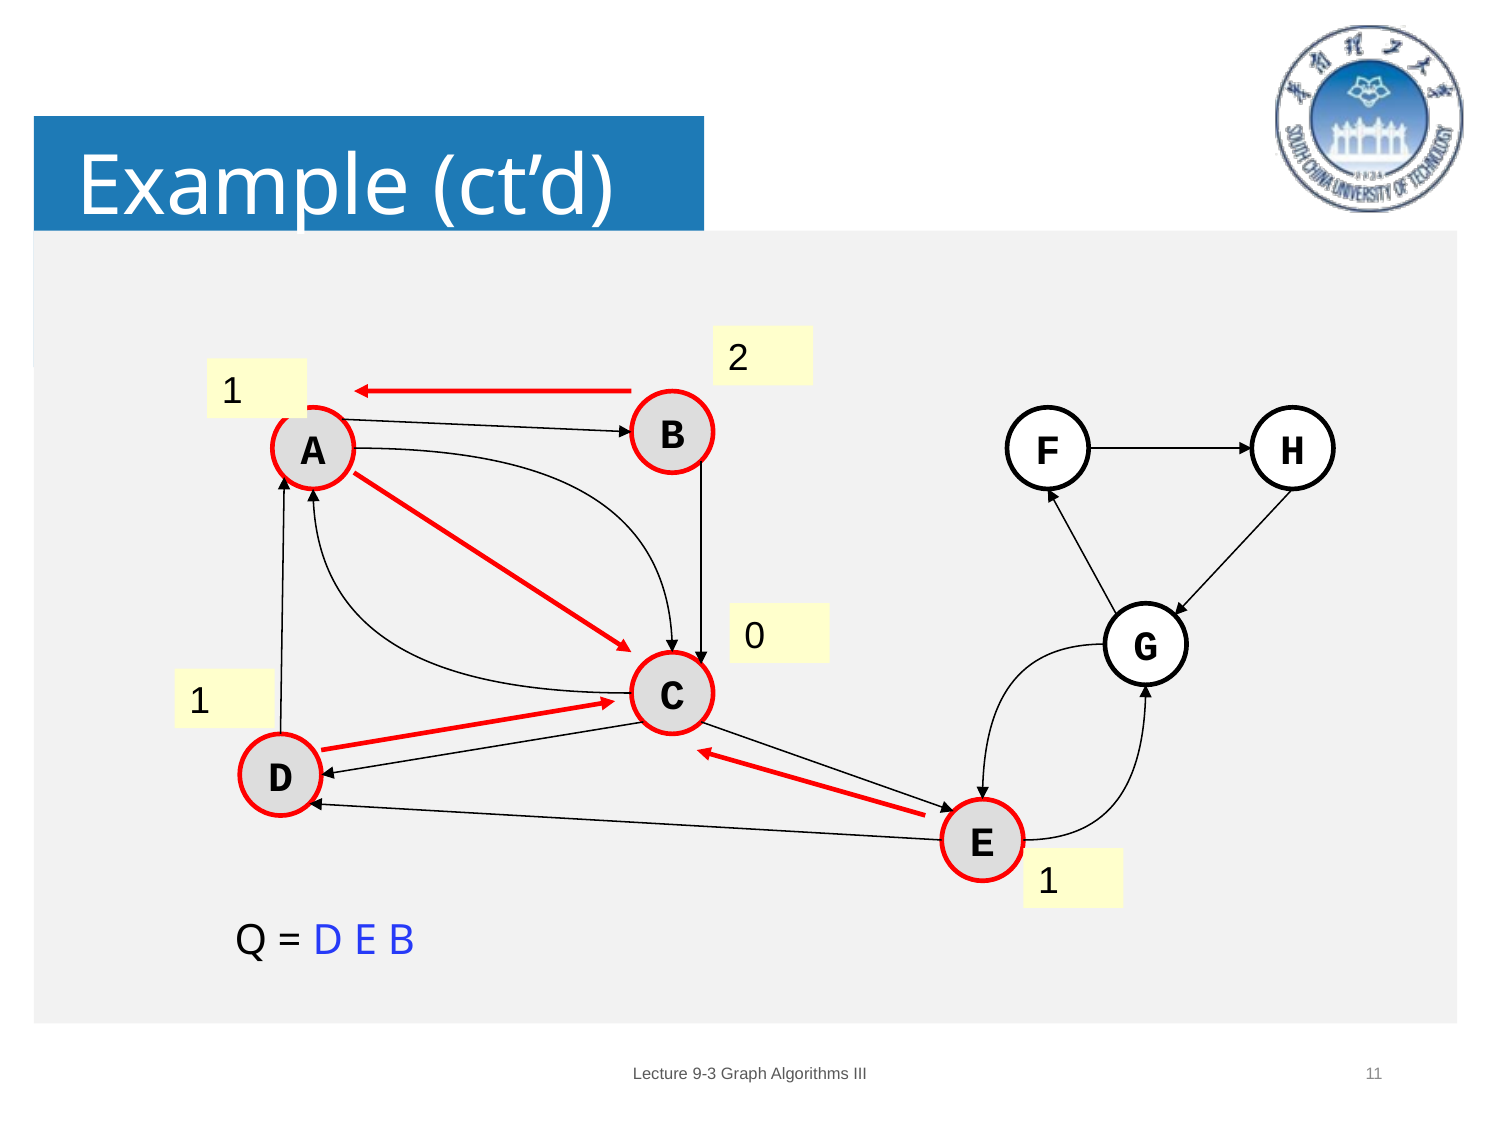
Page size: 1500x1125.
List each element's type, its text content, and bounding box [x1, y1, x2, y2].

text_box A [272, 407, 354, 489]
picture [1269, 18, 1472, 221]
text_box Example (ct’d) [64, 113, 1270, 262]
text_box [33, 115, 64, 230]
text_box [309, 806, 939, 840]
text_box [280, 480, 285, 731]
footer Lecture 9-3 Graph Algorithms III [496, 1042, 1004, 1103]
text_box 1 [1023, 848, 1124, 908]
text_box 0 [729, 603, 830, 663]
text_box [476, 697, 616, 724]
text_box H [1251, 407, 1334, 489]
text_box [1174, 491, 1293, 613]
text_box 1 [207, 358, 308, 419]
text_box G [1104, 603, 1187, 685]
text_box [341, 416, 629, 432]
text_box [701, 724, 954, 808]
text_box Q = D E B [219, 905, 583, 971]
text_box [324, 724, 644, 775]
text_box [313, 491, 629, 693]
text_box F [1007, 407, 1089, 489]
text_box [1026, 687, 1146, 840]
text_box B [631, 391, 714, 473]
text_box E [941, 799, 1024, 881]
text_box 1 [174, 668, 275, 729]
slide_number 11 [1060, 1042, 1398, 1103]
text_box C [631, 652, 714, 734]
text_box [353, 384, 632, 398]
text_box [1047, 491, 1117, 613]
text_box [356, 448, 673, 650]
text_box [33, 230, 1458, 1024]
text_box D [239, 733, 322, 816]
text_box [982, 643, 1102, 796]
text_box 2 [713, 325, 814, 386]
